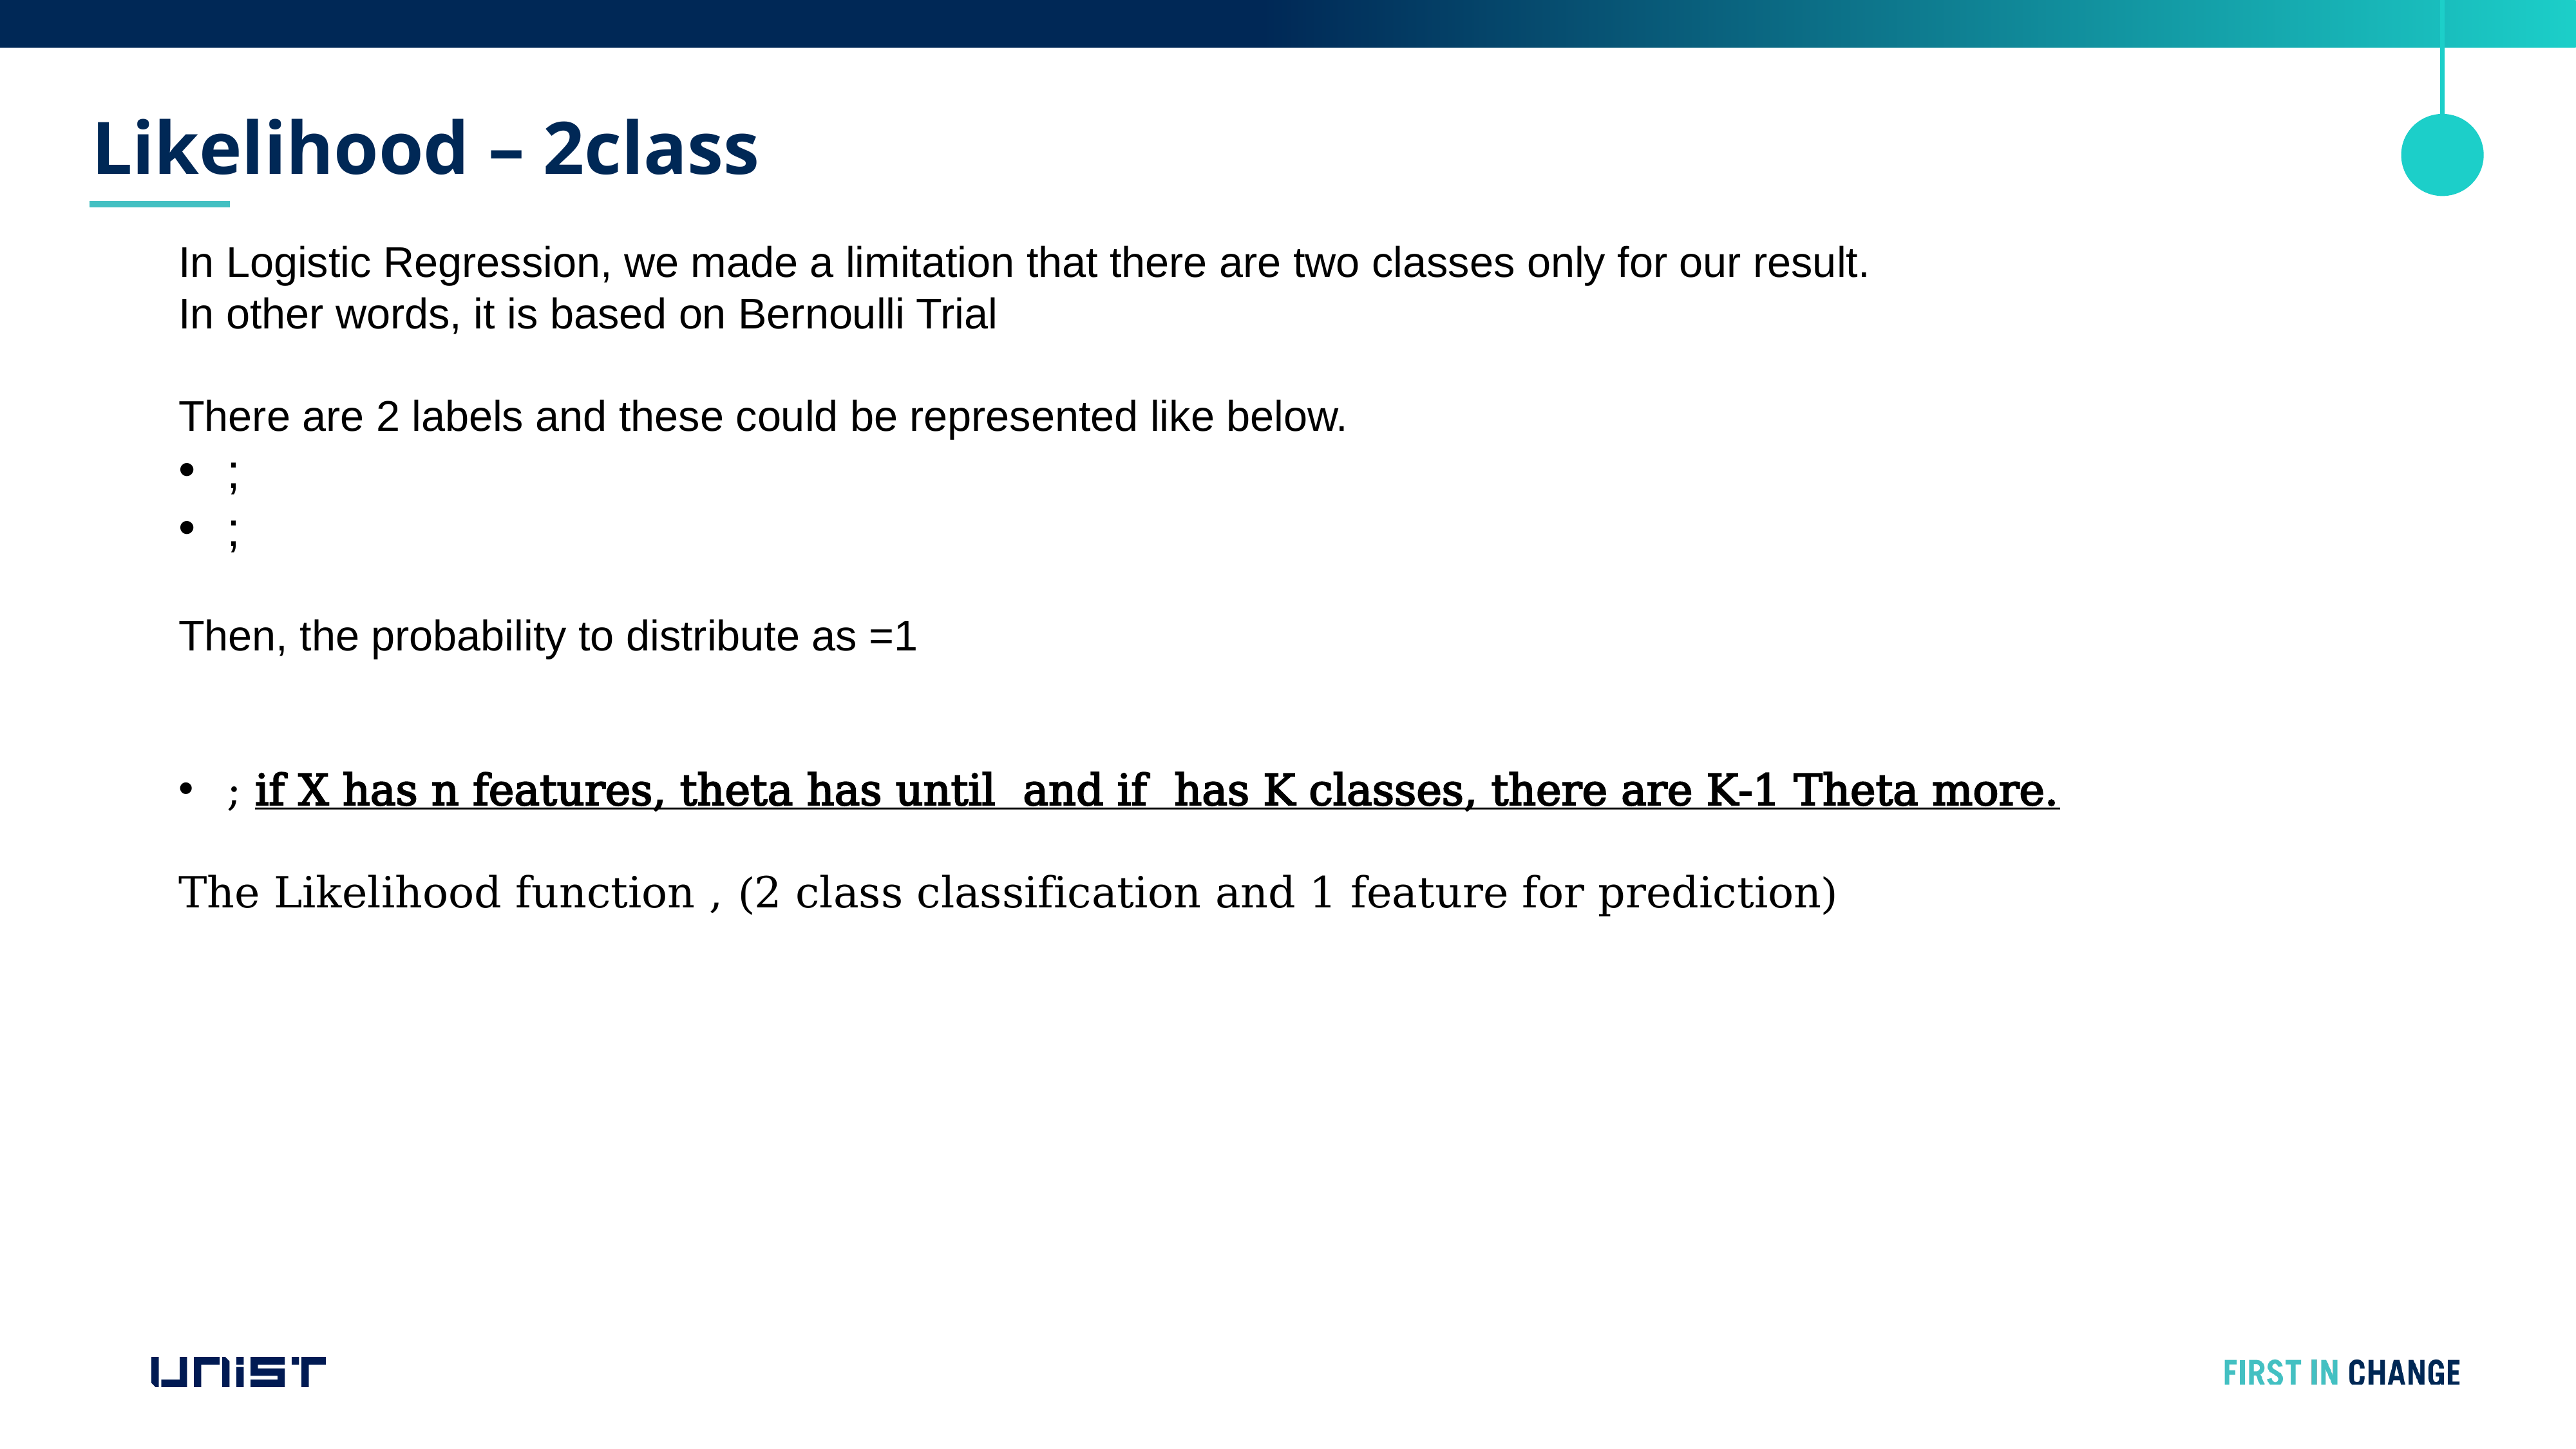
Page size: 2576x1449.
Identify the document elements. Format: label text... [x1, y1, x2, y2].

picture [151, 1357, 326, 1387]
text_box Likelihood – 2class [82, 155, 770, 193]
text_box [0, 0, 2576, 155]
